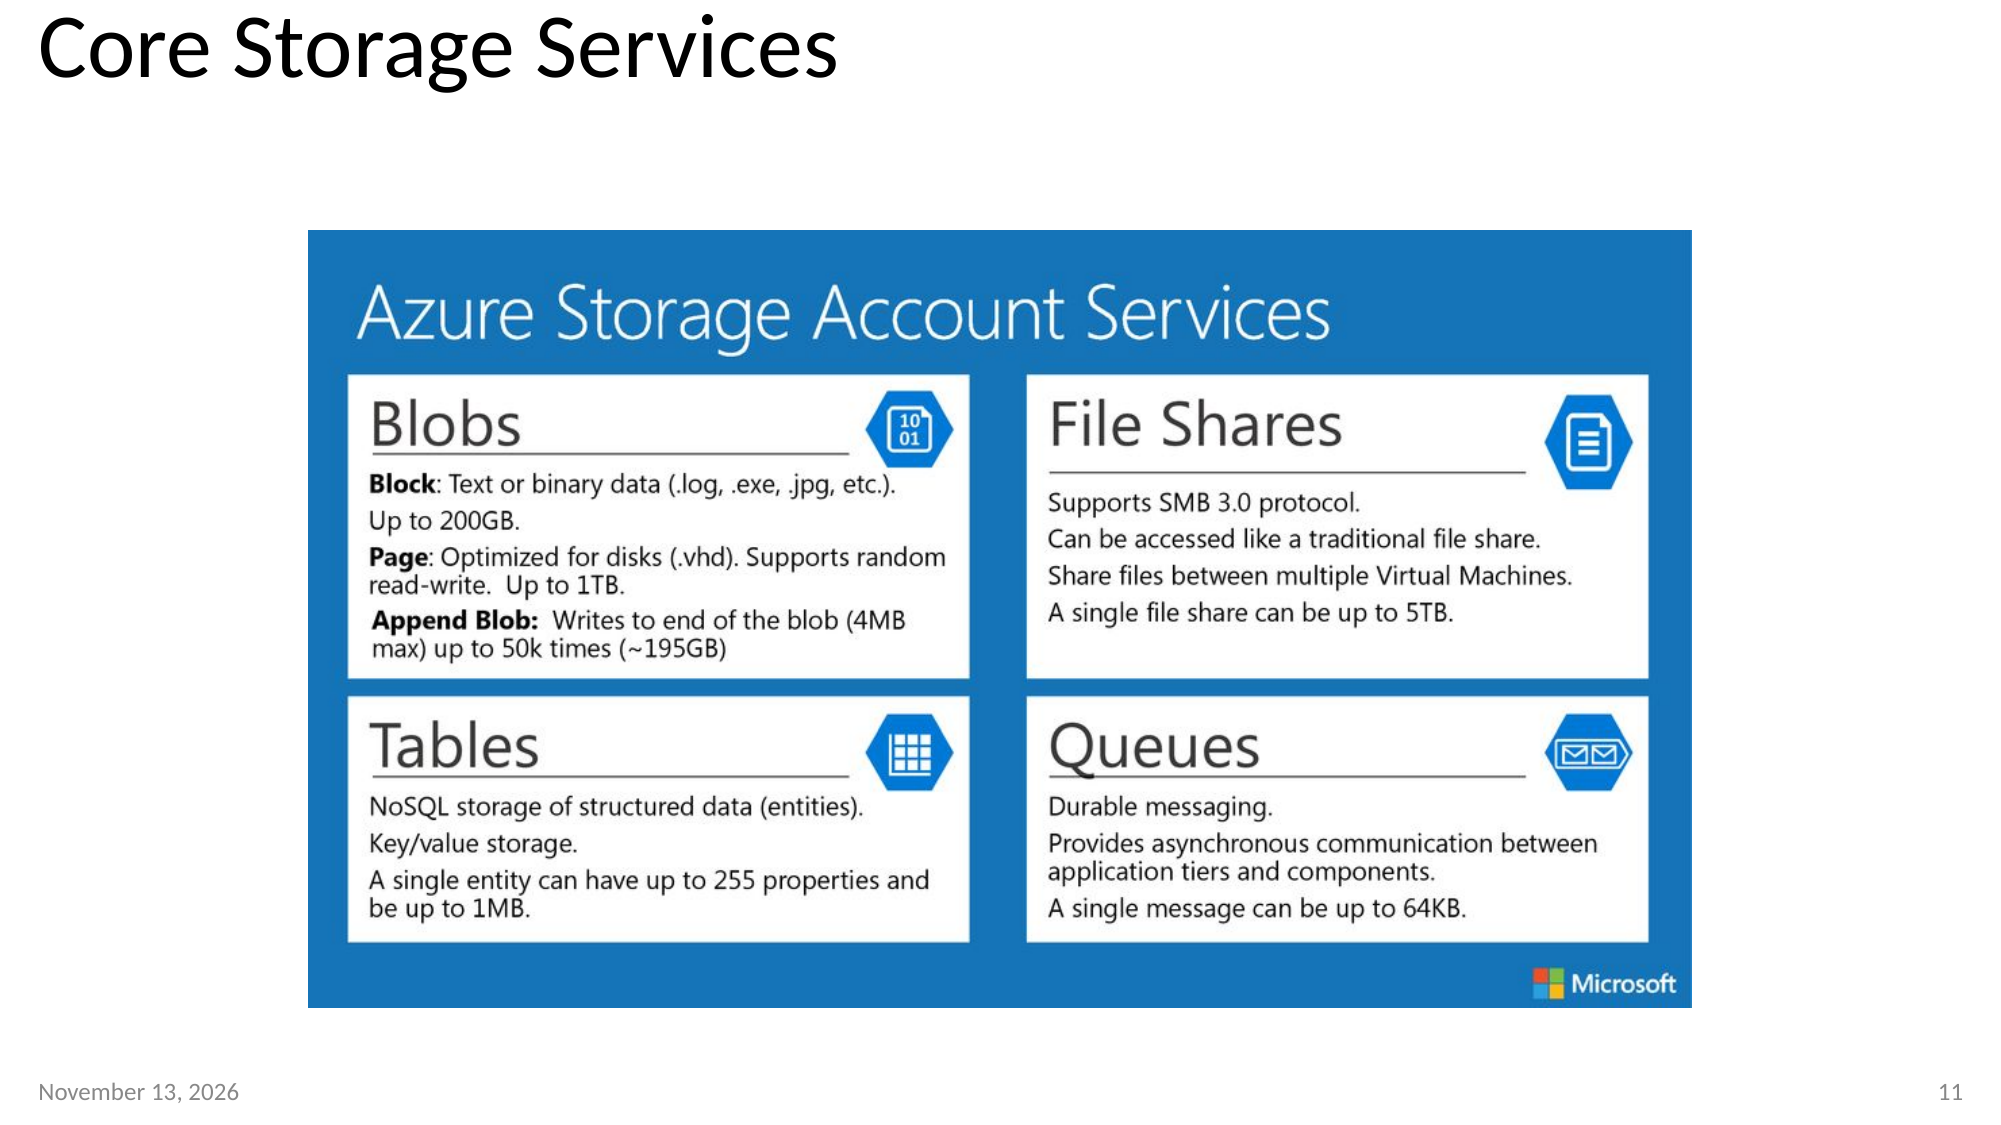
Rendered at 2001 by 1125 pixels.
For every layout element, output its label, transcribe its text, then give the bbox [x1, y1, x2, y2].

picture [308, 229, 1692, 1009]
slide_number 11 [1859, 1060, 1979, 1121]
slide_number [23, 1060, 474, 1121]
title Core Storage Services [23, 0, 1979, 96]
